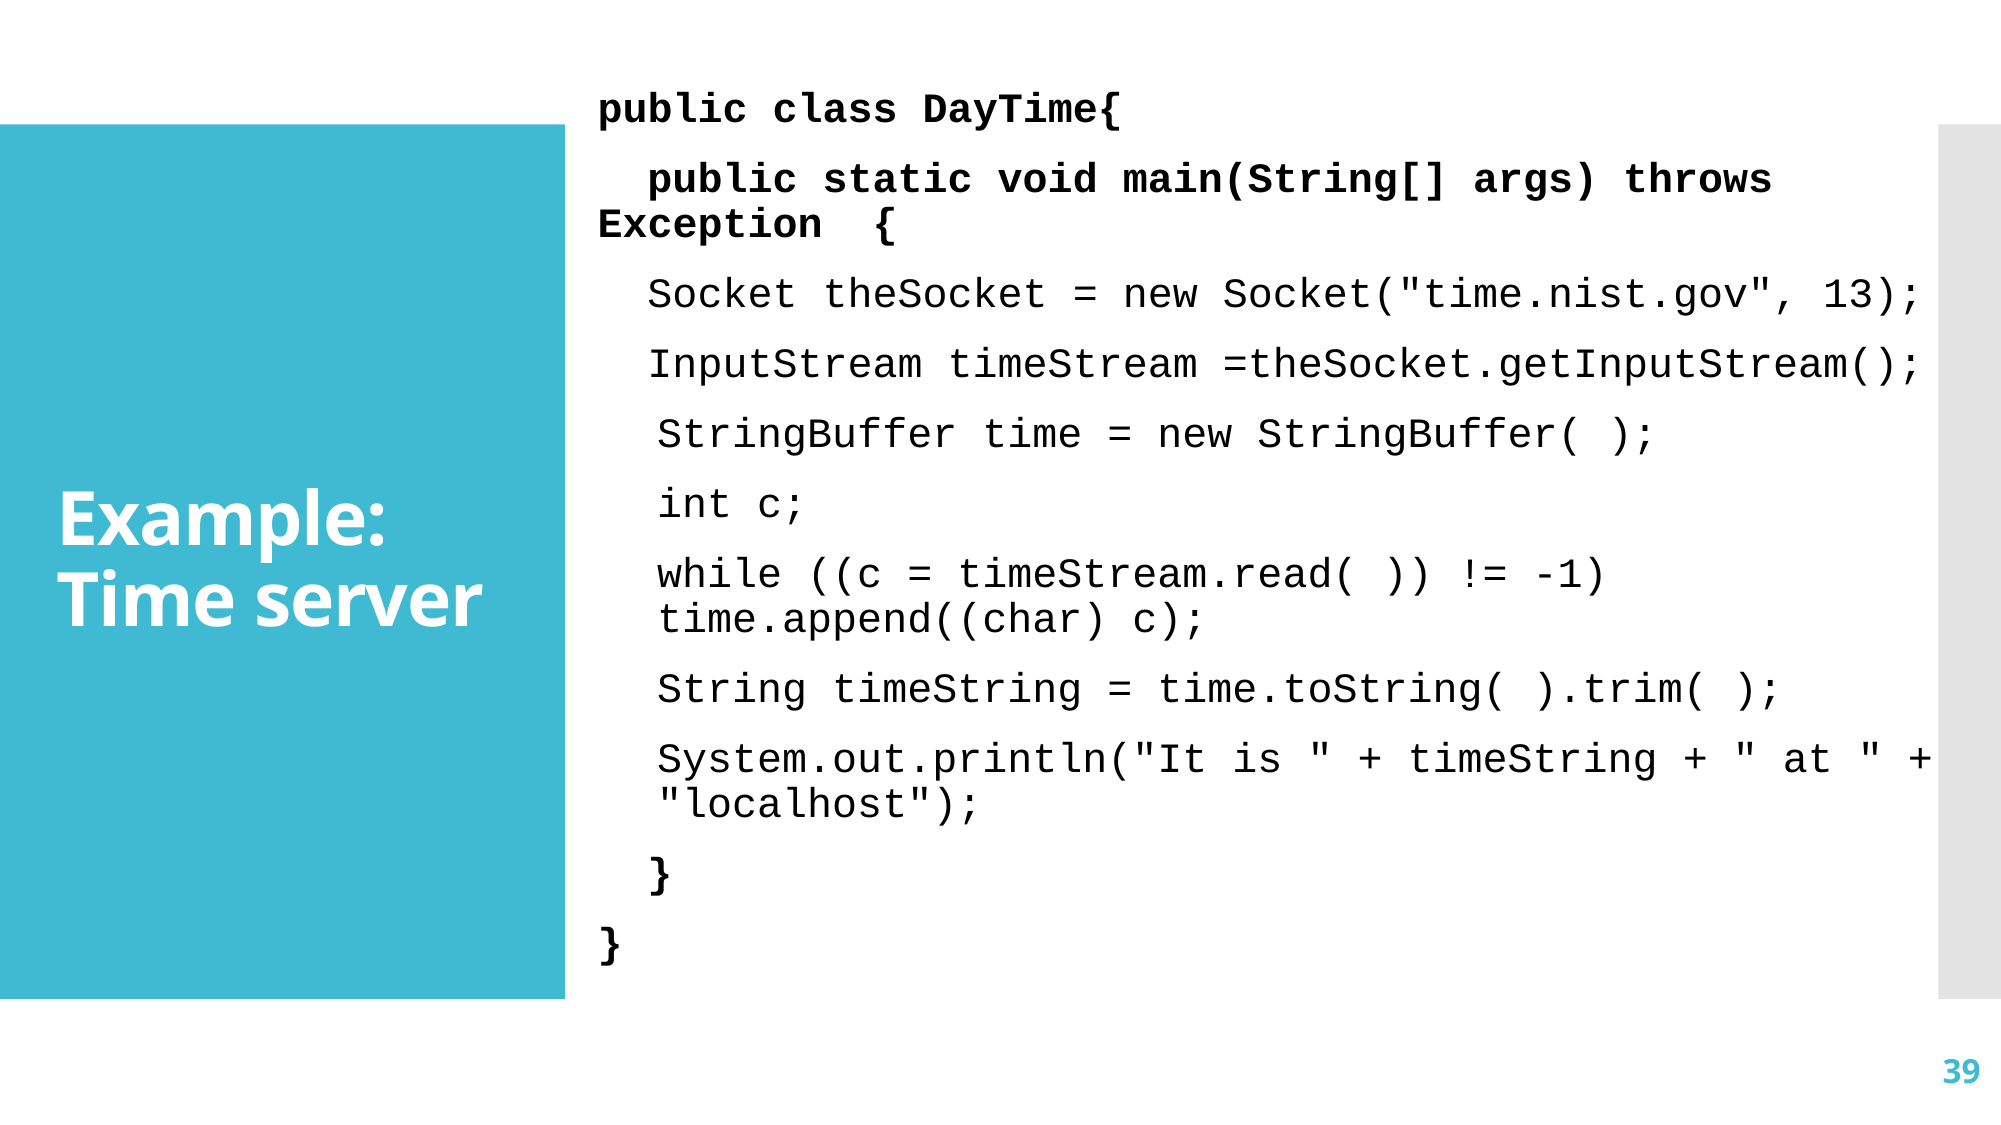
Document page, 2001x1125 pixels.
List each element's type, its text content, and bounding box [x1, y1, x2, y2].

list public class DayTime{ public static void main(String[] args) throws Exception { Socket theSocket = new Socket("time.nist.gov", 13); InputStream timeStream =theSocket.getInputStream(); StringBuffer time = new StringBuffer( ); int c; while ((c = timeStream.read( )) != -1) time.append((char) c); String timeString = time.toString( ).trim( ); System.out.println("It is " + timeString + " at " + "localhost"); } } [582, 141, 2000, 982]
title Example: Time server [41, 184, 525, 940]
slide_number 39 [1744, 1042, 1996, 1103]
